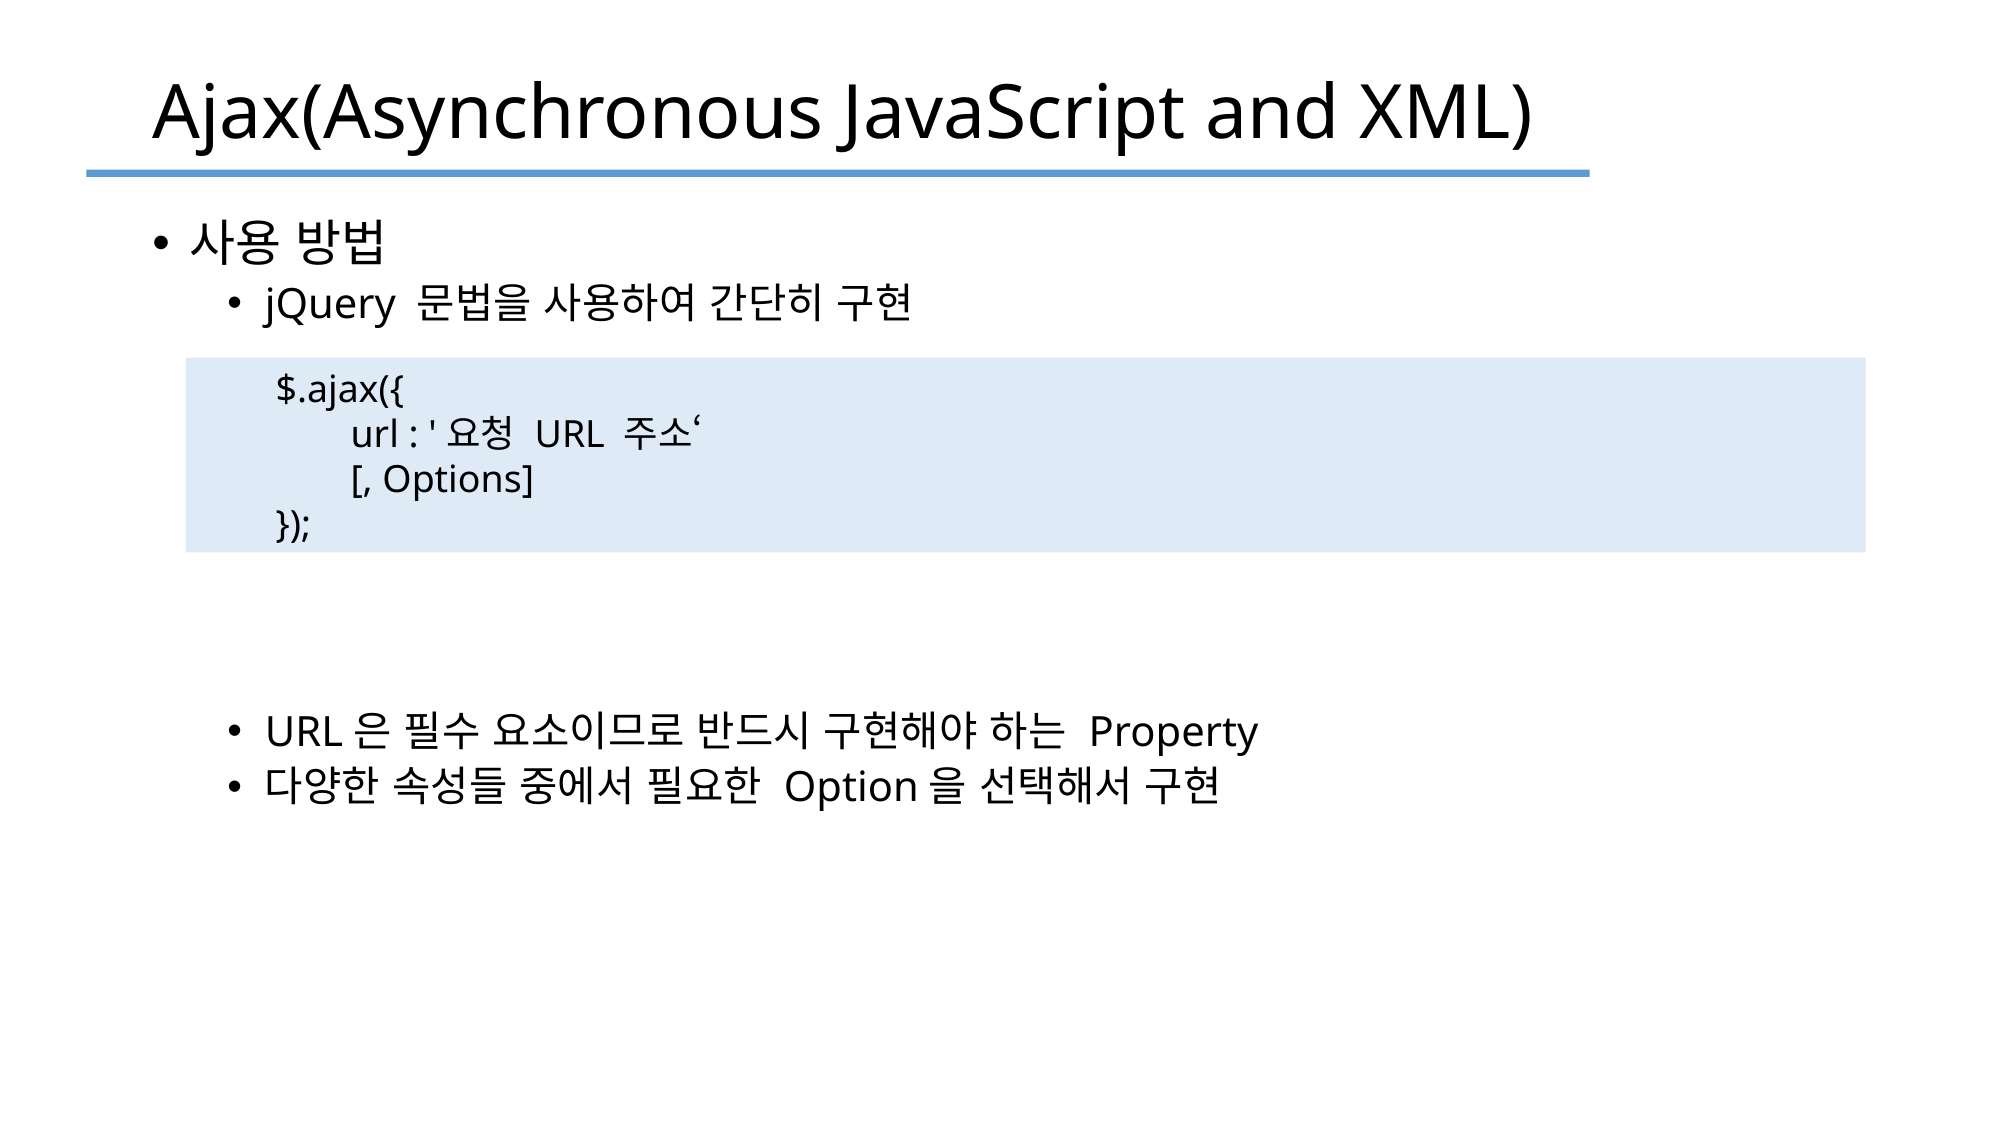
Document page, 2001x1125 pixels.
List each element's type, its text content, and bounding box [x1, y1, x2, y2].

text_box $.ajax({ url : '요청 URL 주소‘ [, Options] }); [185, 357, 1866, 553]
title Ajax(Asynchronous JavaScript and XML) [137, 59, 1863, 170]
list 사용 방법 jQuery 문법을 사용하여 간단히 구현 URL은 필수 요소이므로 반드시 구현해야 하는 Property 다양한 속성들 중에서 필요한 Option을 선택해서 구현 [137, 210, 1863, 1062]
